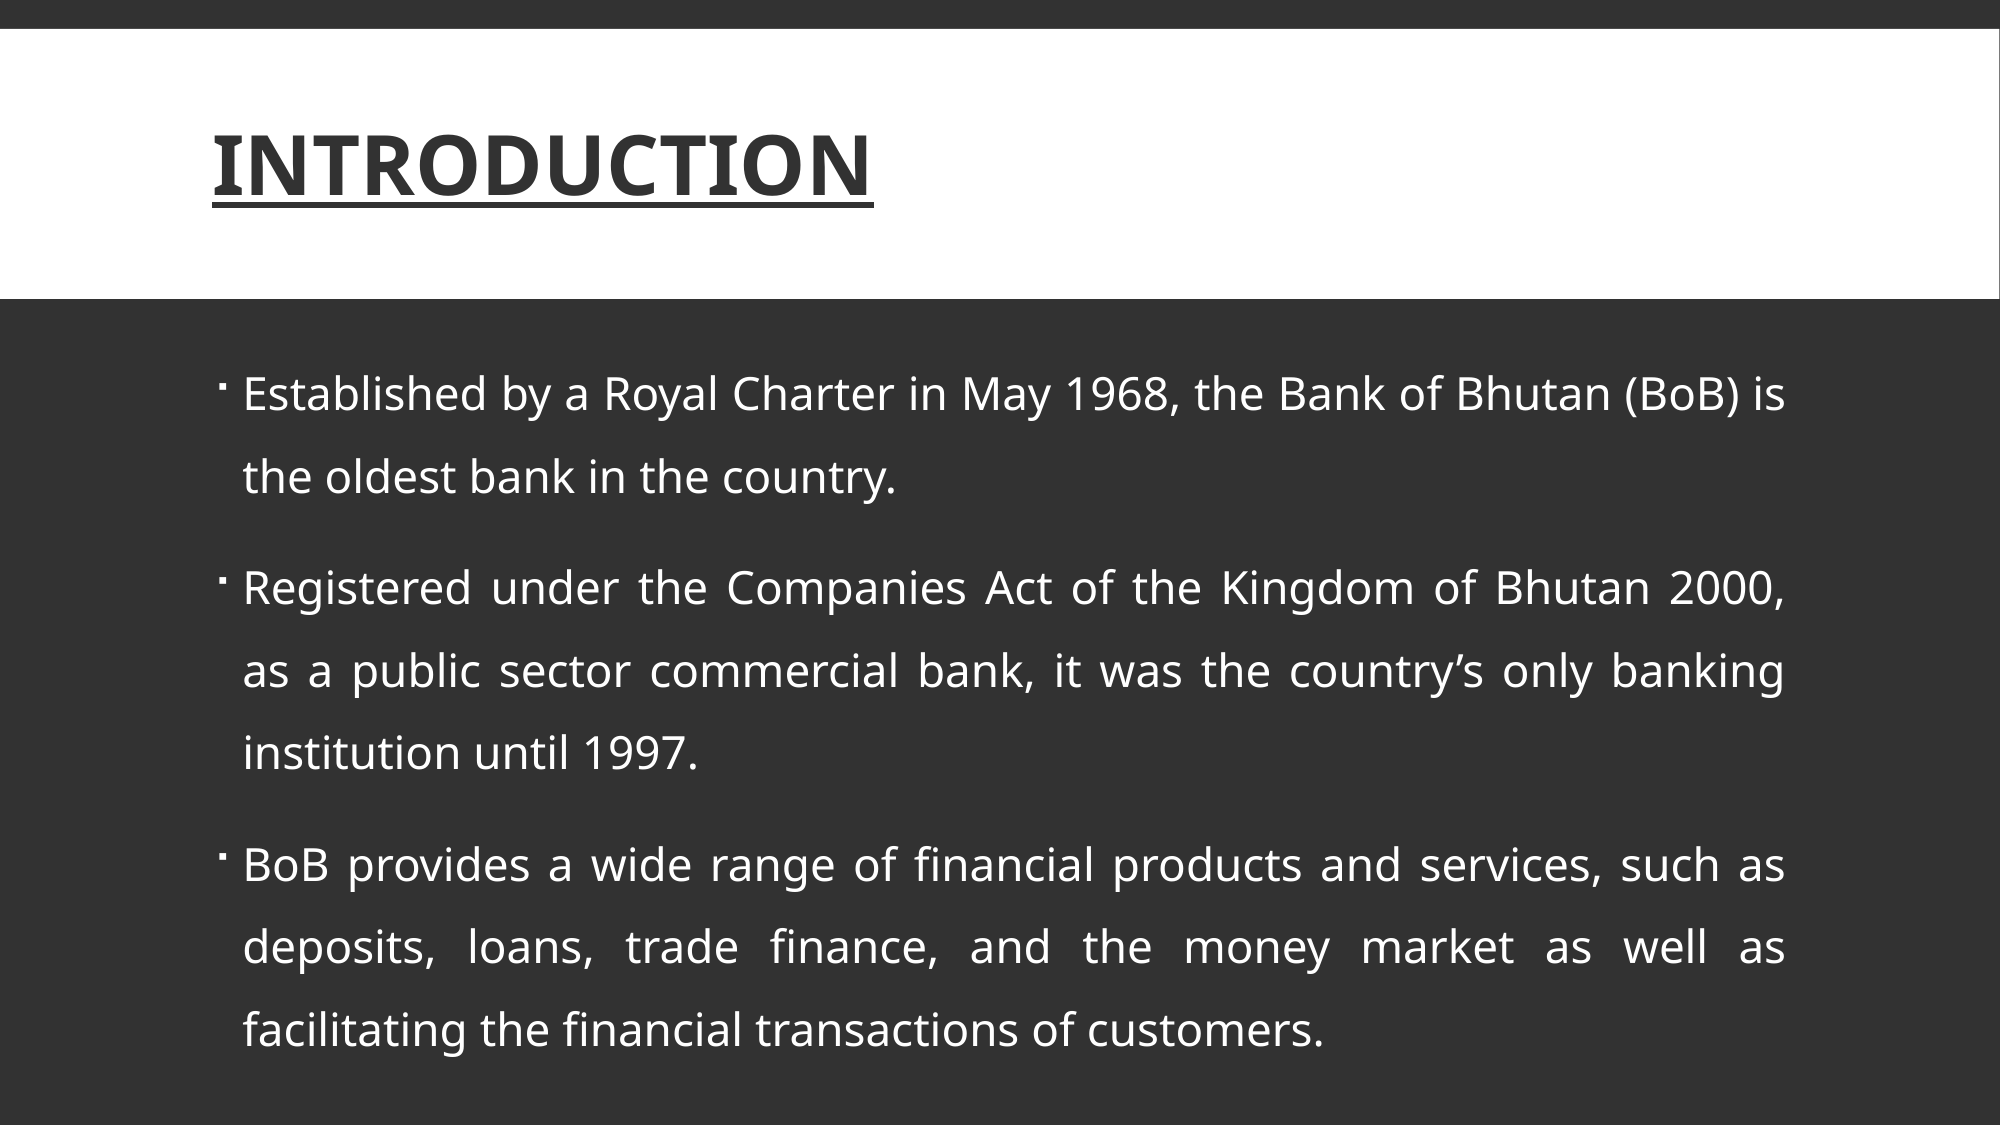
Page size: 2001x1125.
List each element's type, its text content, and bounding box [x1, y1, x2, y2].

title Introduction [197, 46, 1803, 295]
list Established by a Royal Charter in May 1968, the Bank of Bhutan (BoB) is the oldest bank in the country. Registered under the Companies Act of the Kingdom of Bhutan 2000, as a public sector commercial bank, it was the country’s only banking institution until 1997. BoB provides a wide range of financial products and services, such as deposits, loans, trade finance, and the money market as well as facilitating the financial transactions of customers. [197, 329, 1803, 1020]
